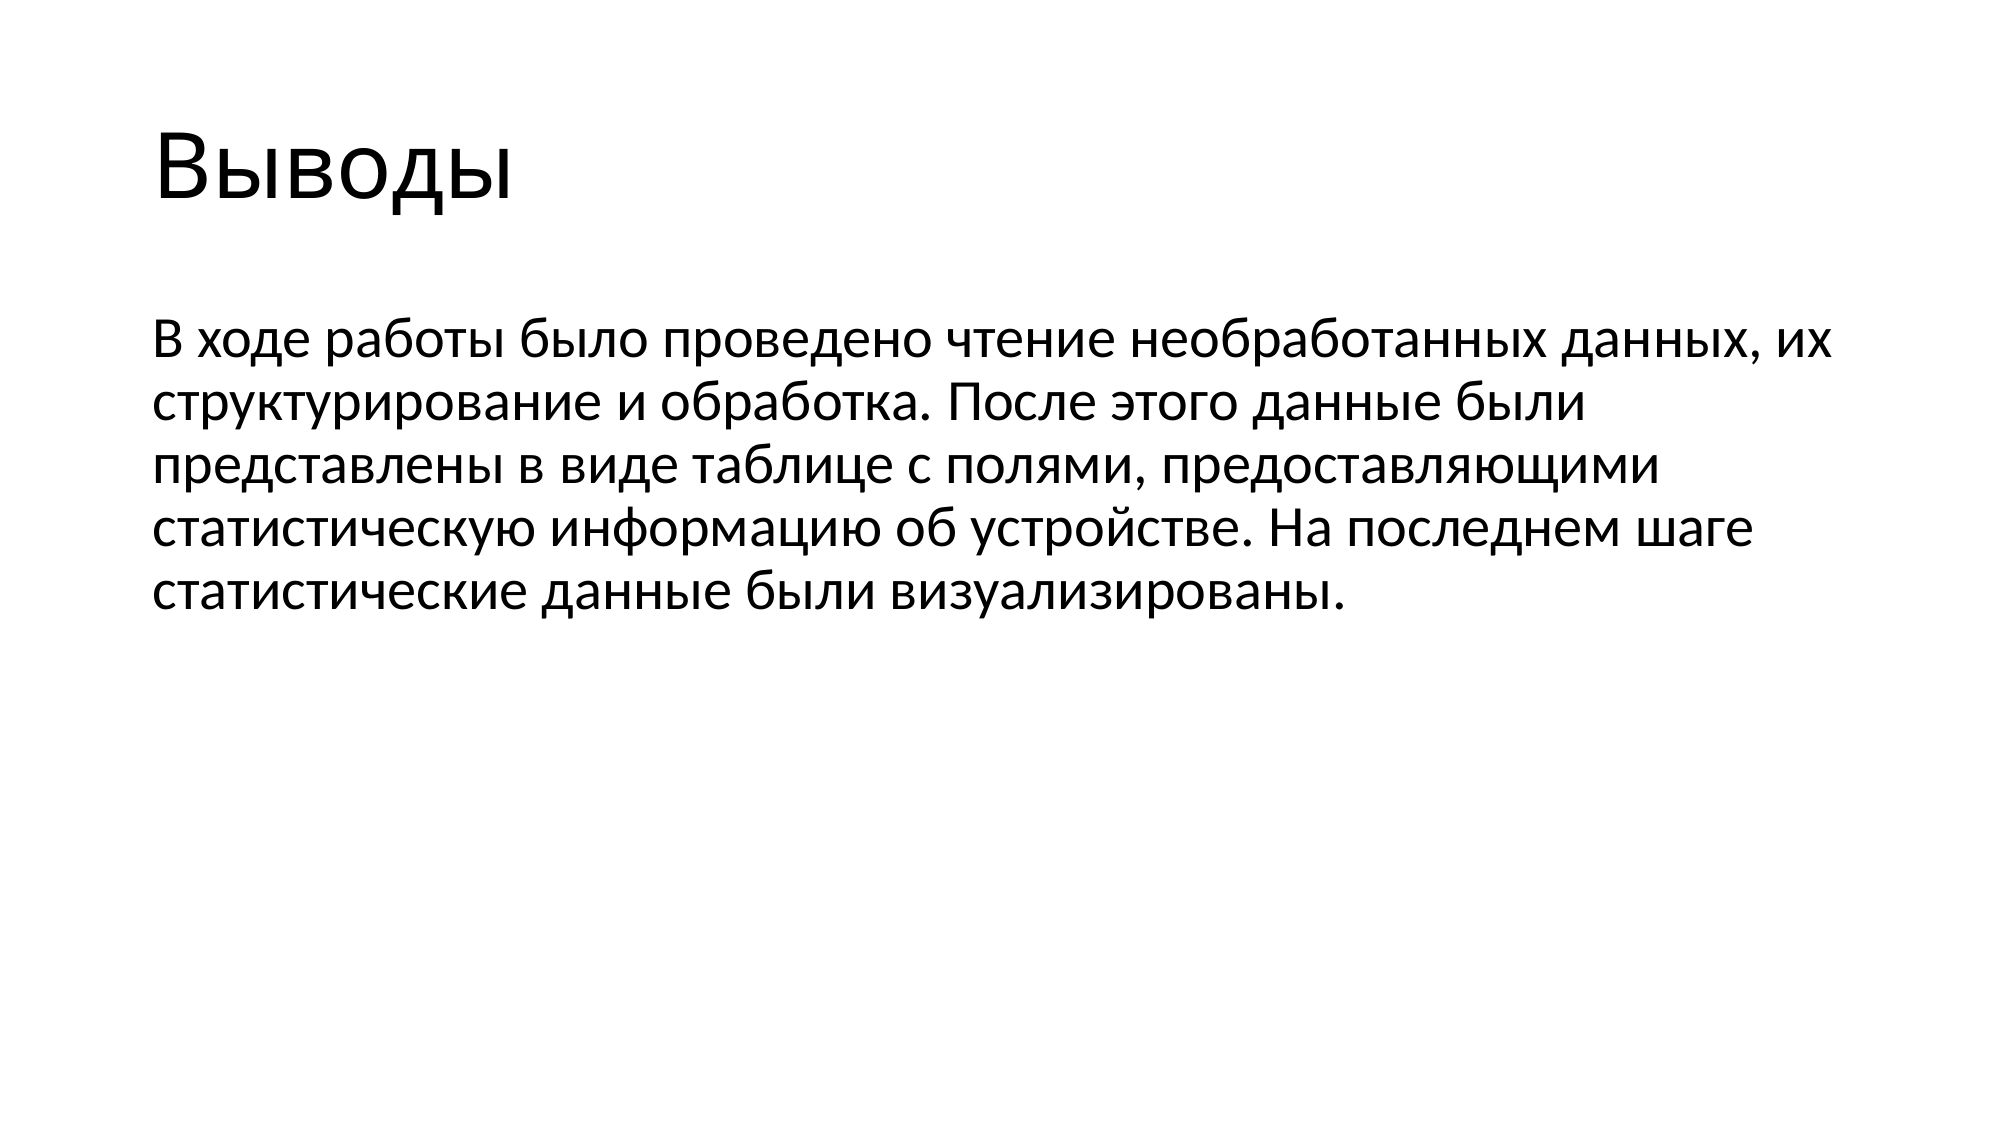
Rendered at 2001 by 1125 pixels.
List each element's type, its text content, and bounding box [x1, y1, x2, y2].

title Выводы [137, 59, 1863, 278]
list В ходе работы было проведено чтение необработанных данных, их структурирование и обработка. После этого данные были представлены в виде таблице с полями, предоставляющими статистическую информацию об устройстве. На последнем шаге статистические данные были визуализированы. [137, 299, 1863, 1014]
